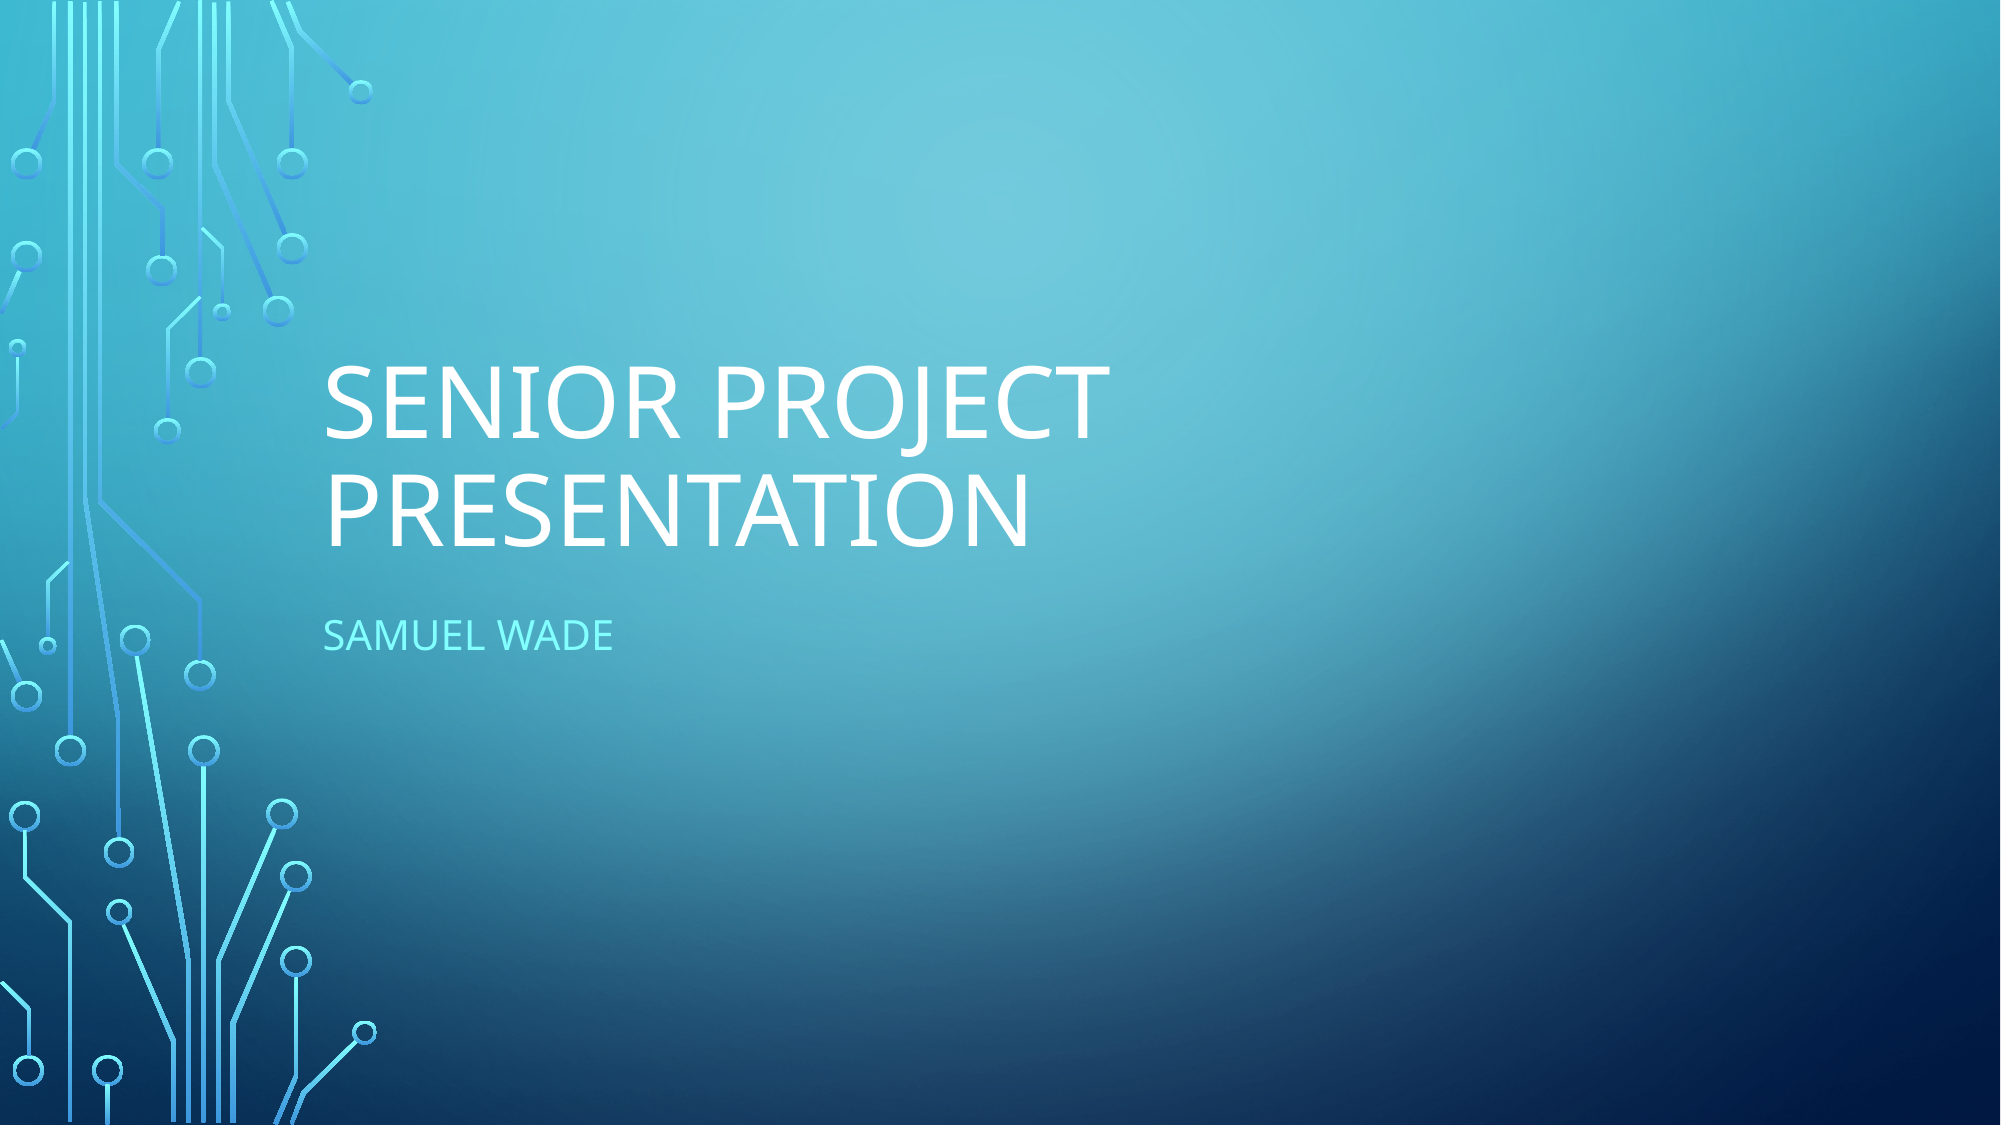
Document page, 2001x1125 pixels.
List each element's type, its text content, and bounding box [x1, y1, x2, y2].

title Senior Project Presentation [307, 184, 1750, 576]
subtitle Samuel Wade [307, 590, 1750, 863]
